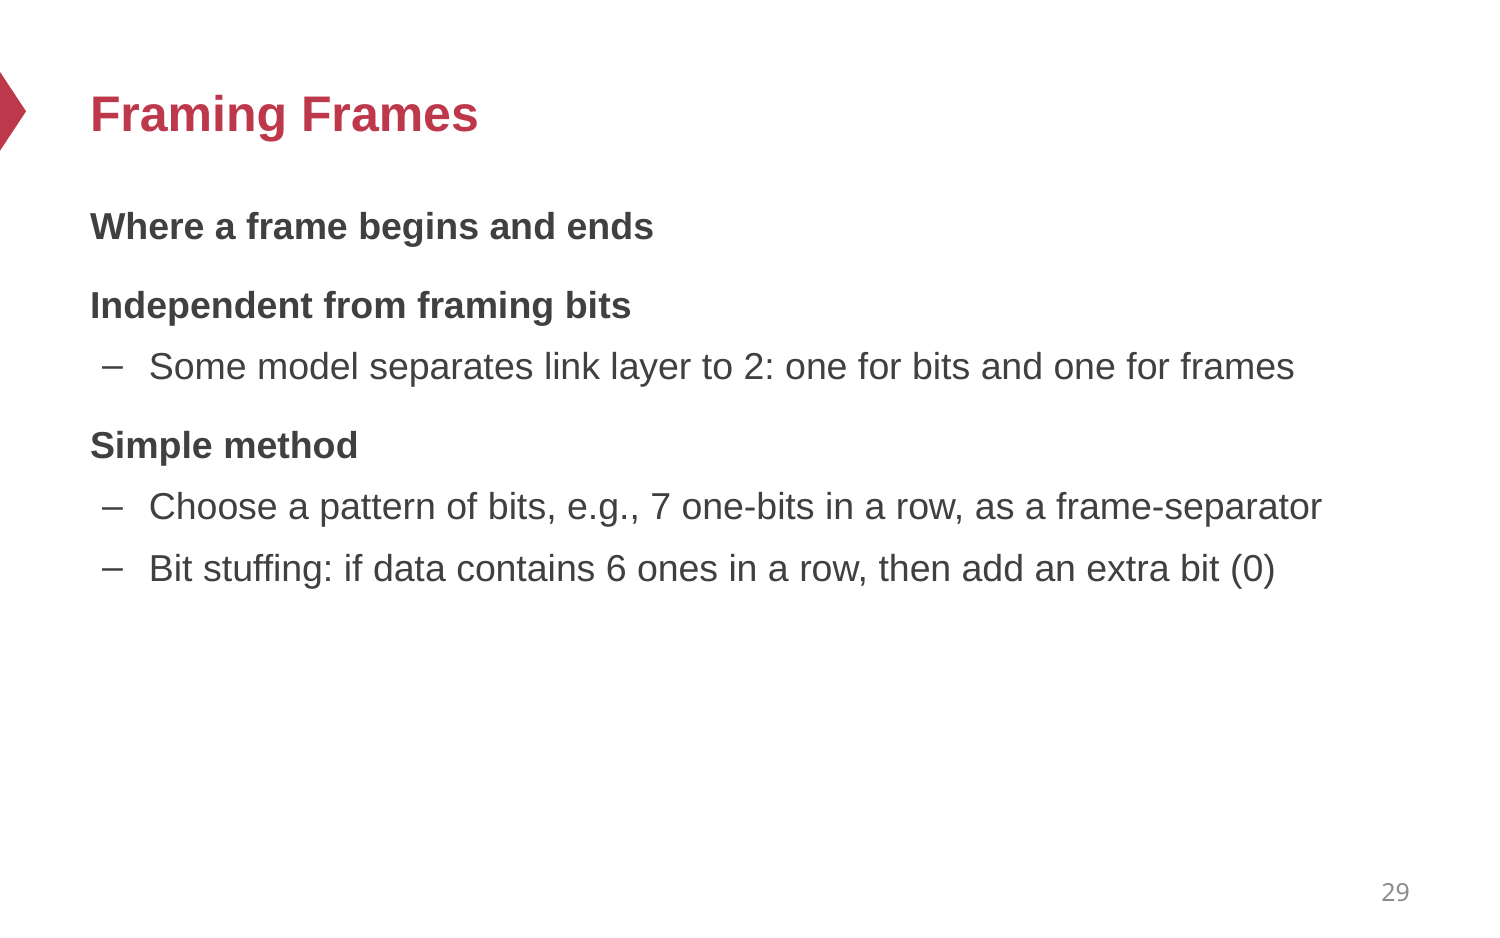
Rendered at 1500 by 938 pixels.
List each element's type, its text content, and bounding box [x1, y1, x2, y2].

title Framing Frames [75, 37, 1425, 185]
slide_number 29 [1074, 868, 1425, 919]
list Where a frame begins and ends Independent from framing bits Some model separates link layer to 2: one for bits and one for frames Simple method Choose a pattern of bits, e.g., 7 one-bits in a row, as a frame-separator Bit stuffing: if data contains 6 ones in a row, then add an extra bit (0) [75, 185, 1425, 804]
